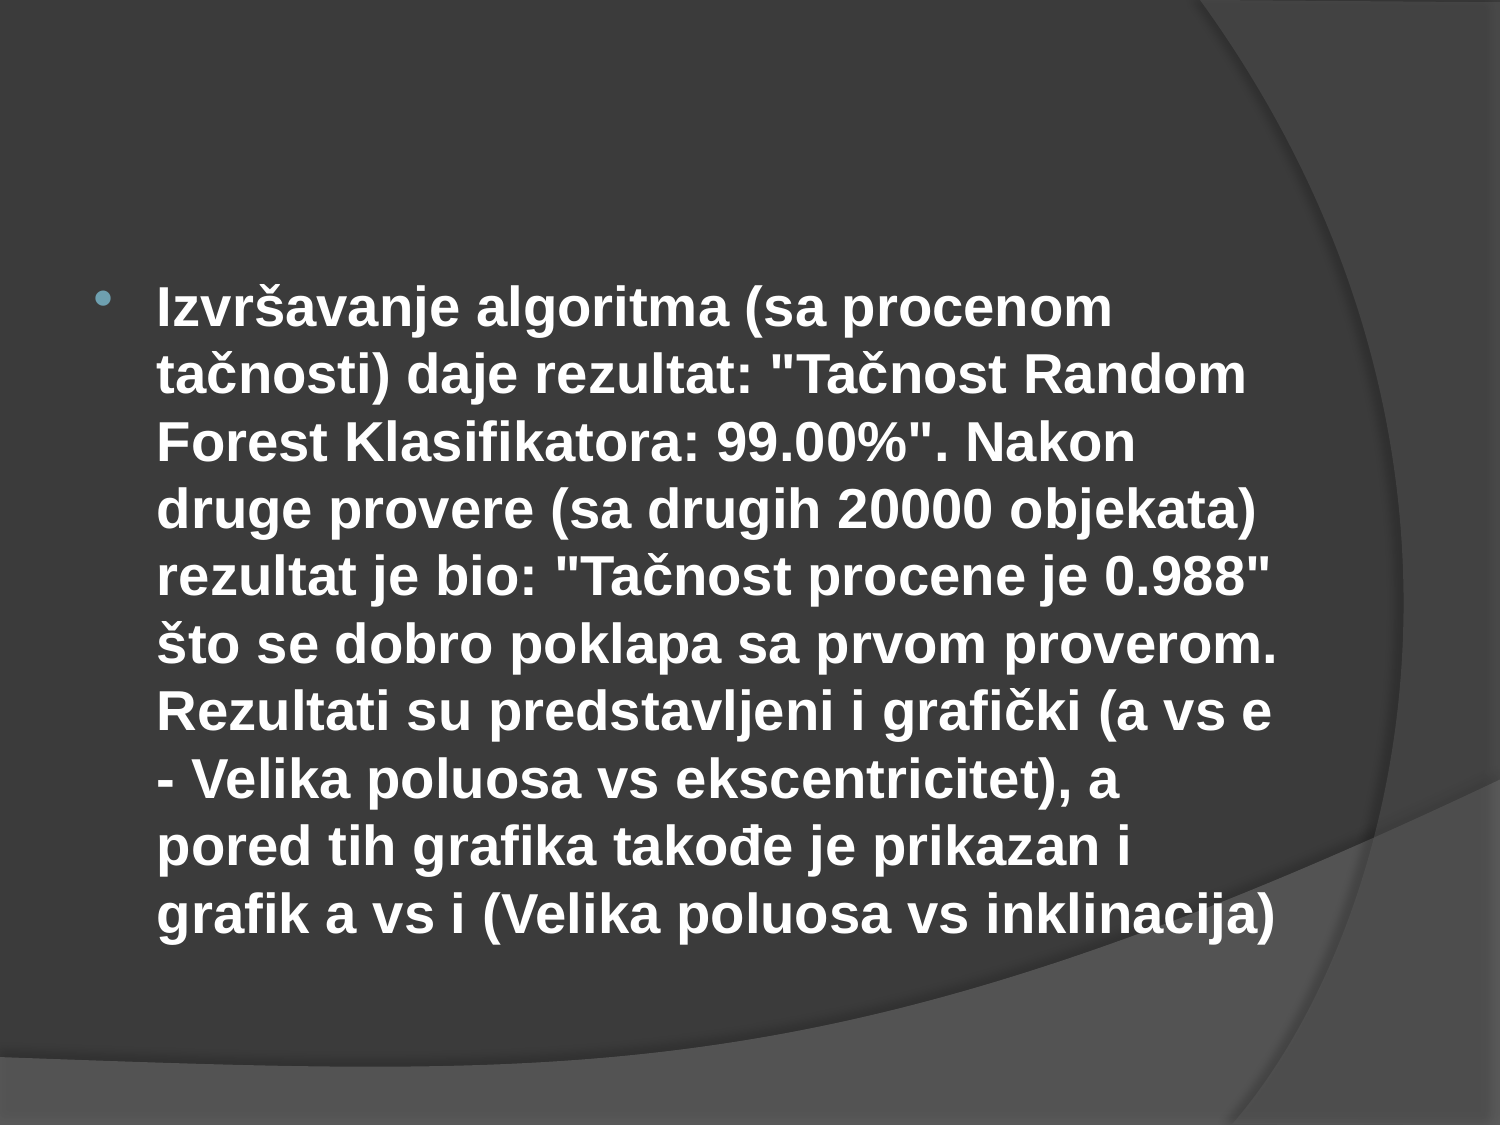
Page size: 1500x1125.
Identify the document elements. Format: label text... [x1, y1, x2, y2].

list Izvršavanje algoritma (sa procenom tačnosti) daje rezultat: "Tačnost Random Forest Klasifikatora: 99.00%". Nakon druge provere (sa drugih 20000 objekata) rezultat je bio: "Tačnost procene je 0.988" što se dobro poklapa sa prvom proverom. Rezultati su predstavljeni i grafički (a vs e - Velika poluosa vs ekscentricitet), a pored tih grafika takođe je prikazan i grafik a vs i (Velika poluosa vs inklinacija) [75, 262, 1300, 1005]
